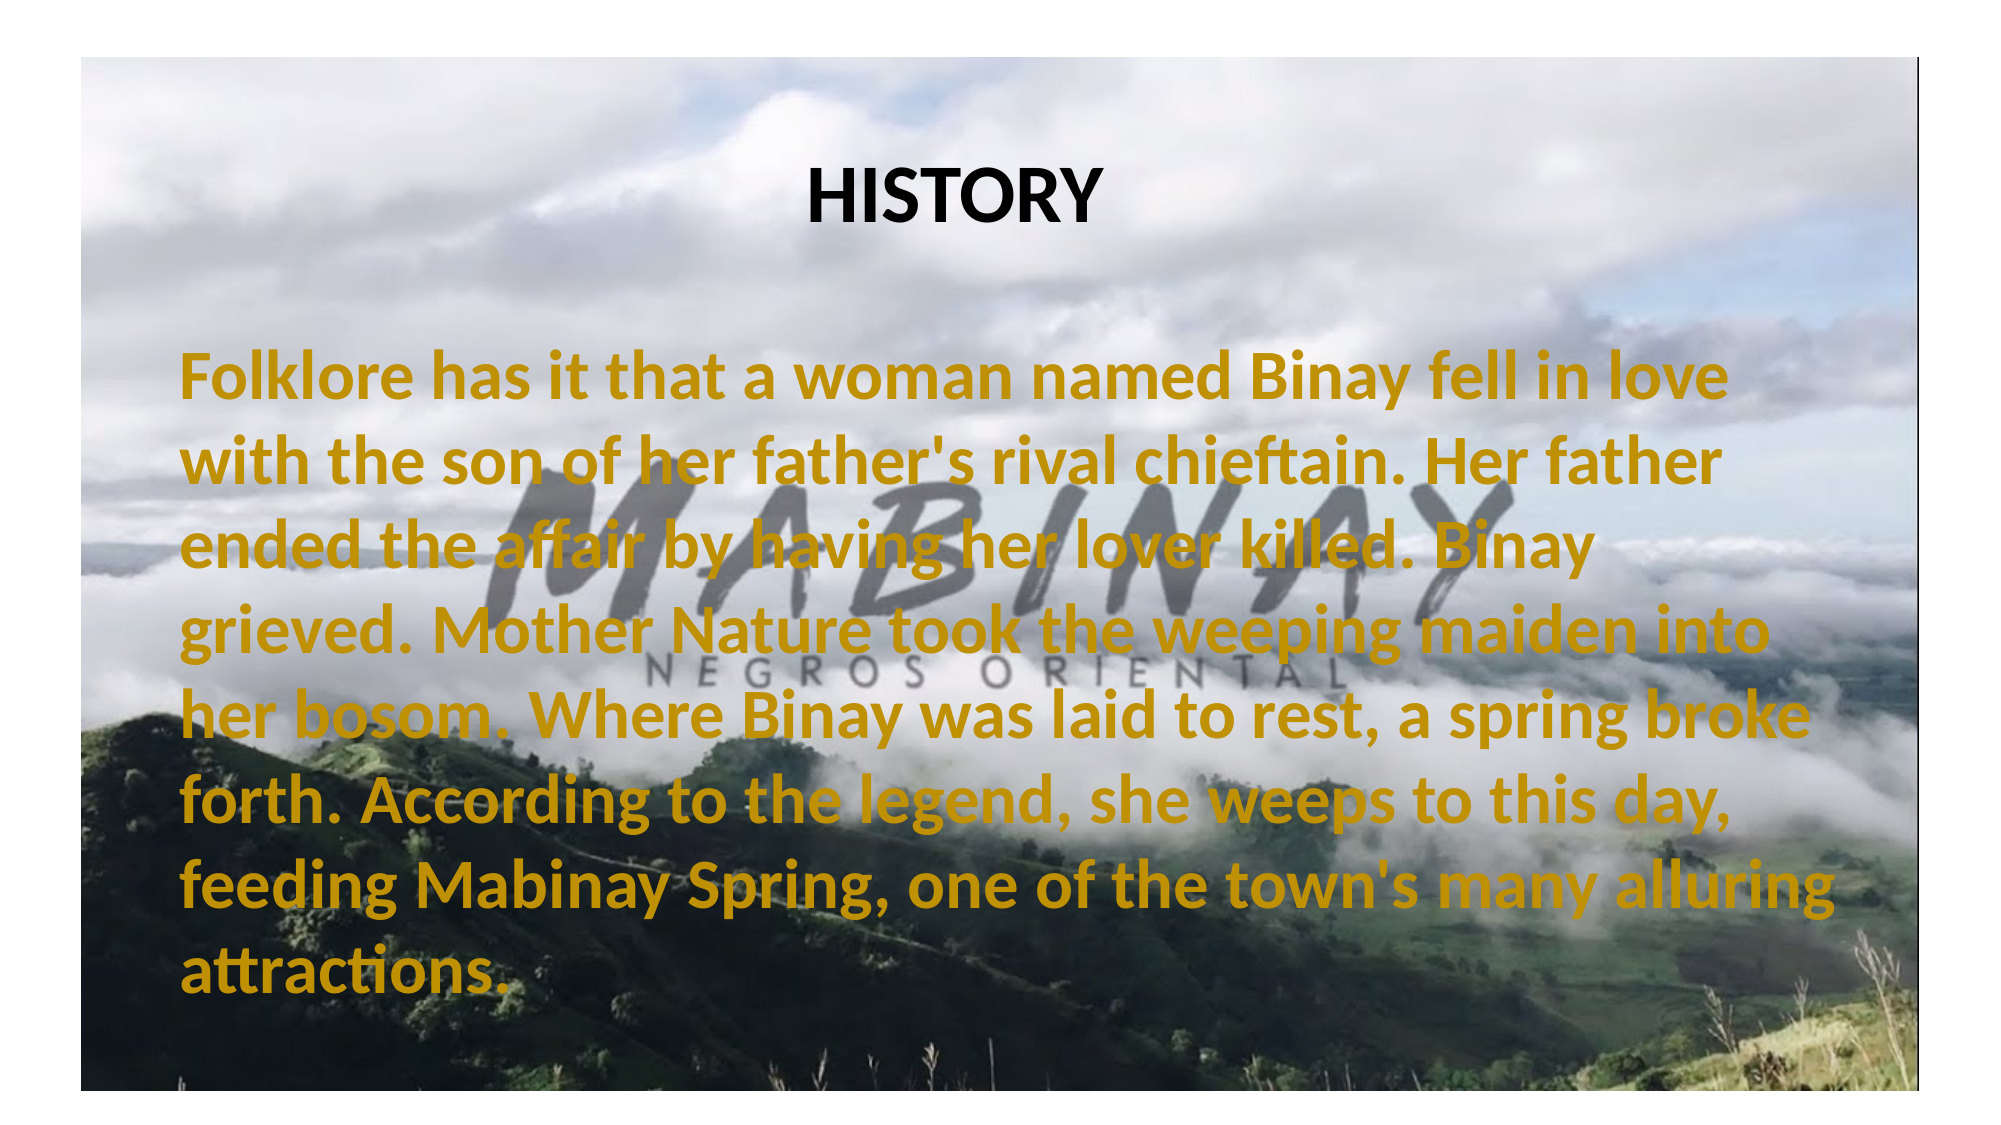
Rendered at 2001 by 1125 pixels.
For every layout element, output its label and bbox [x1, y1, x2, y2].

picture [81, 57, 1919, 1092]
